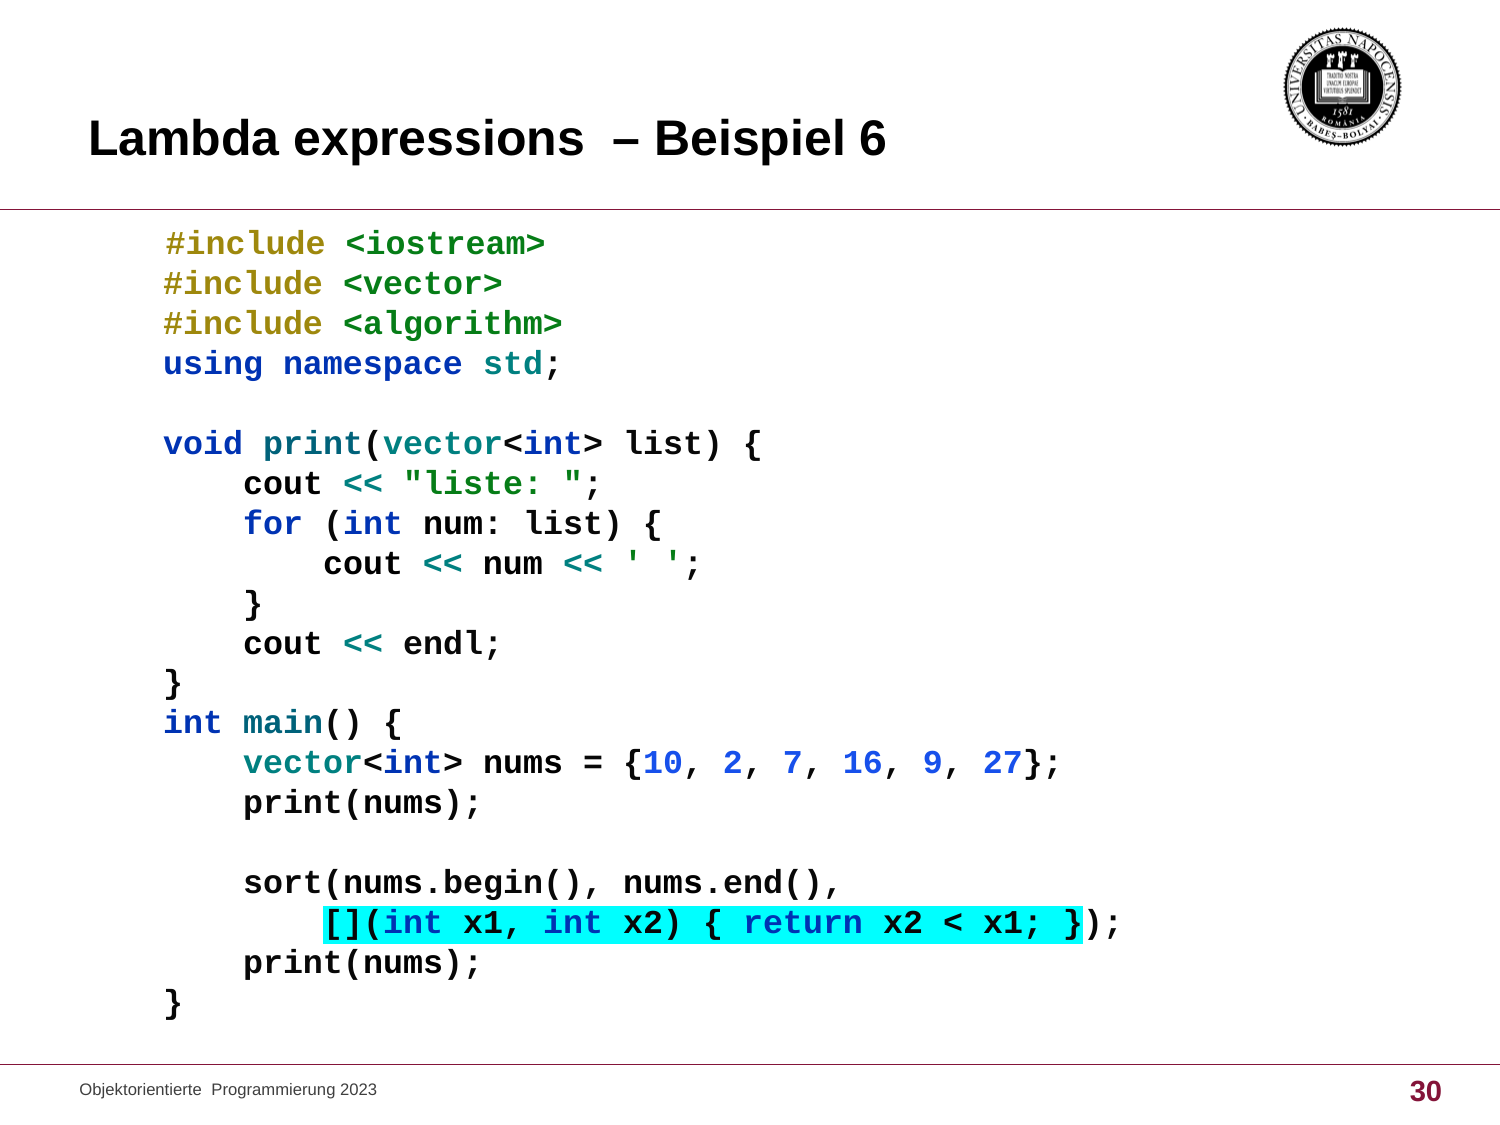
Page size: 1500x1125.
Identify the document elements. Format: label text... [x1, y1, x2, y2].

title Lambda expressions – Beispiel 6 [75, 44, 1425, 208]
list #include <iostream> #include <vector> #include <algorithm> using namespace std; void print(vector<int> list) { cout << "liste: "; for (int num: list) { cout << num << ' '; } cout << endl; } int main() { vector<int> nums = {10, 2, 7, 16, 9, 27}; print(nums); sort(nums.begin(), nums.end(), [](int x1, int x2) { return x2 < x1; }); print(nums); } [75, 208, 1425, 886]
text_box Objektorientierte Programmierung 2023 [63, 1076, 1308, 1102]
slide_number 30 [1371, 1078, 1443, 1102]
picture [1273, 17, 1412, 44]
